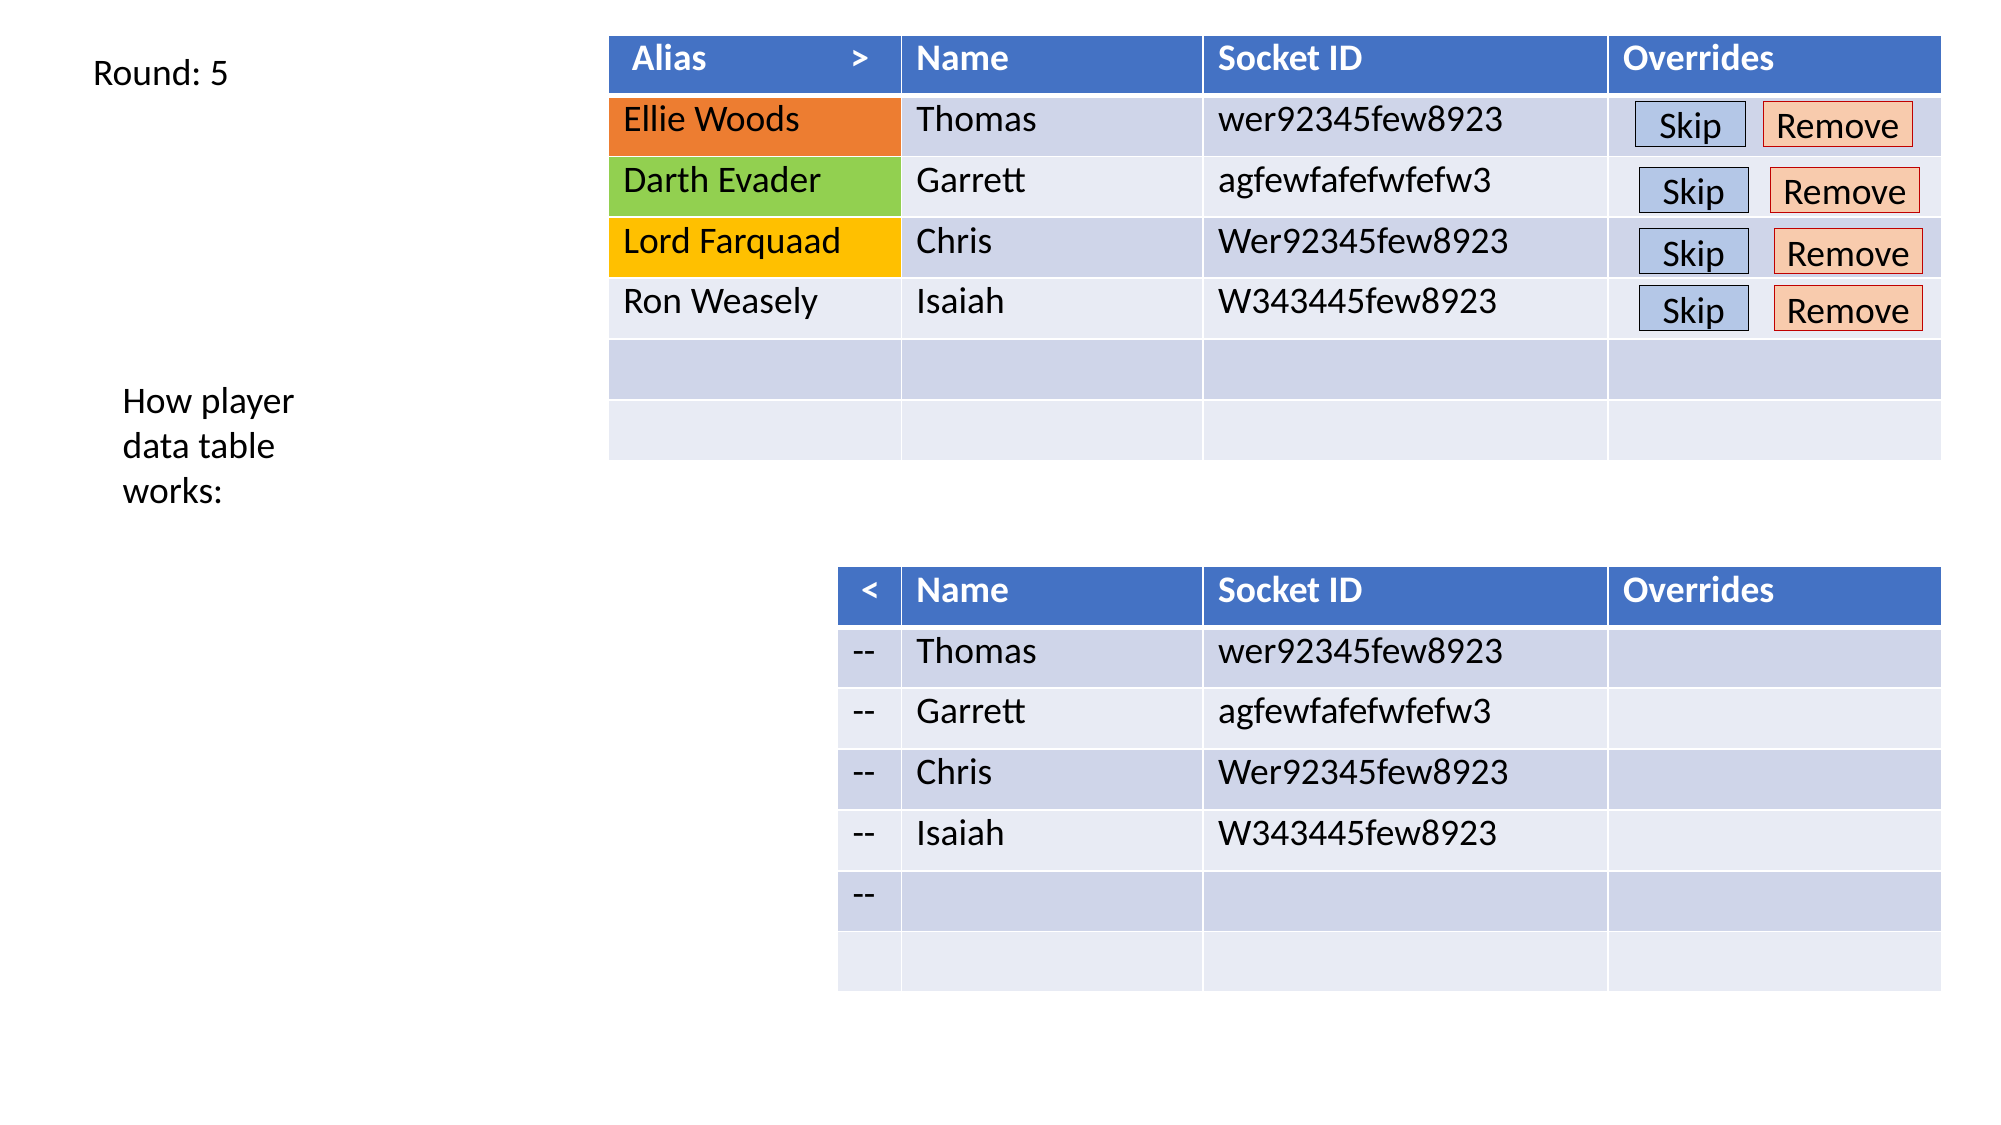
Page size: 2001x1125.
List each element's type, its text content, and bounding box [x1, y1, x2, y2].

table_header Alias > [609, 36, 901, 93]
table_cell [1609, 811, 1941, 870]
table_header Name [902, 567, 1202, 625]
table_cell [902, 401, 1202, 460]
text_box Remove [1774, 228, 1923, 274]
table_cell [838, 932, 901, 991]
table_cell [1609, 98, 1941, 156]
table_cell -- [838, 630, 901, 687]
table_header Overrides [1609, 567, 1941, 625]
table_cell agfewfafefwfefw3 [1204, 157, 1607, 216]
table_cell [1609, 279, 1941, 338]
table_cell [1204, 932, 1607, 991]
text_box Remove [1763, 101, 1913, 147]
text_box Skip [1635, 101, 1746, 147]
table_cell Chris [902, 750, 1202, 809]
text_box How player data table works: [108, 369, 344, 519]
table_cell [1609, 401, 1941, 460]
table_cell agfewfafefwfefw3 [1204, 689, 1607, 748]
table_cell Garrett [902, 157, 1202, 216]
table_cell Wer92345few8923 [1204, 750, 1607, 809]
table_cell wer92345few8923 [1204, 630, 1607, 687]
table_cell [1204, 872, 1607, 931]
table_cell [1609, 340, 1941, 399]
table_cell Thomas [902, 98, 1202, 156]
table_cell wer92345few8923 [1204, 98, 1607, 156]
text_box Remove [1770, 167, 1920, 213]
table_header Name [902, 36, 1202, 93]
table_cell -- [838, 689, 901, 748]
table_header Socket ID [1204, 567, 1607, 625]
table_header Socket ID [1204, 36, 1607, 93]
table_header Overrides [1609, 36, 1941, 93]
table_cell [902, 340, 1202, 399]
table_cell Isaiah [902, 279, 1202, 338]
table_cell Isaiah [902, 811, 1202, 870]
text_box Skip [1639, 228, 1749, 274]
table_cell W343445few8923 [1204, 811, 1607, 870]
table_cell -- [838, 872, 901, 931]
text_box Skip [1639, 285, 1749, 331]
table_cell -- [838, 811, 901, 870]
table_cell [1609, 750, 1941, 809]
table_cell Wer92345few8923 [1204, 218, 1607, 277]
table_cell [902, 872, 1202, 931]
text_box Round: 5 [78, 40, 314, 101]
table_header < [838, 567, 901, 625]
table_cell Chris [902, 218, 1202, 277]
table_cell [902, 932, 1202, 991]
table_cell -- [838, 750, 901, 809]
text_box Remove [1774, 285, 1923, 331]
table_cell [609, 401, 901, 460]
table_cell [1204, 401, 1607, 460]
table_cell Darth Evader [609, 157, 901, 216]
table_cell [1204, 340, 1607, 399]
table_cell Ron Weasely [609, 279, 901, 338]
table_cell [1609, 157, 1941, 216]
table_cell Lord Farquaad [609, 218, 901, 277]
table_cell Garrett [902, 689, 1202, 748]
text_box Skip [1639, 167, 1749, 213]
table_cell [1609, 630, 1941, 687]
table_cell [1609, 218, 1941, 277]
table_cell [609, 340, 901, 399]
table_cell [1609, 872, 1941, 931]
table_cell Ellie Woods [609, 98, 901, 156]
table_cell [1609, 689, 1941, 748]
table_cell [1609, 932, 1941, 991]
table_cell Thomas [902, 630, 1202, 687]
table_cell W343445few8923 [1204, 279, 1607, 338]
